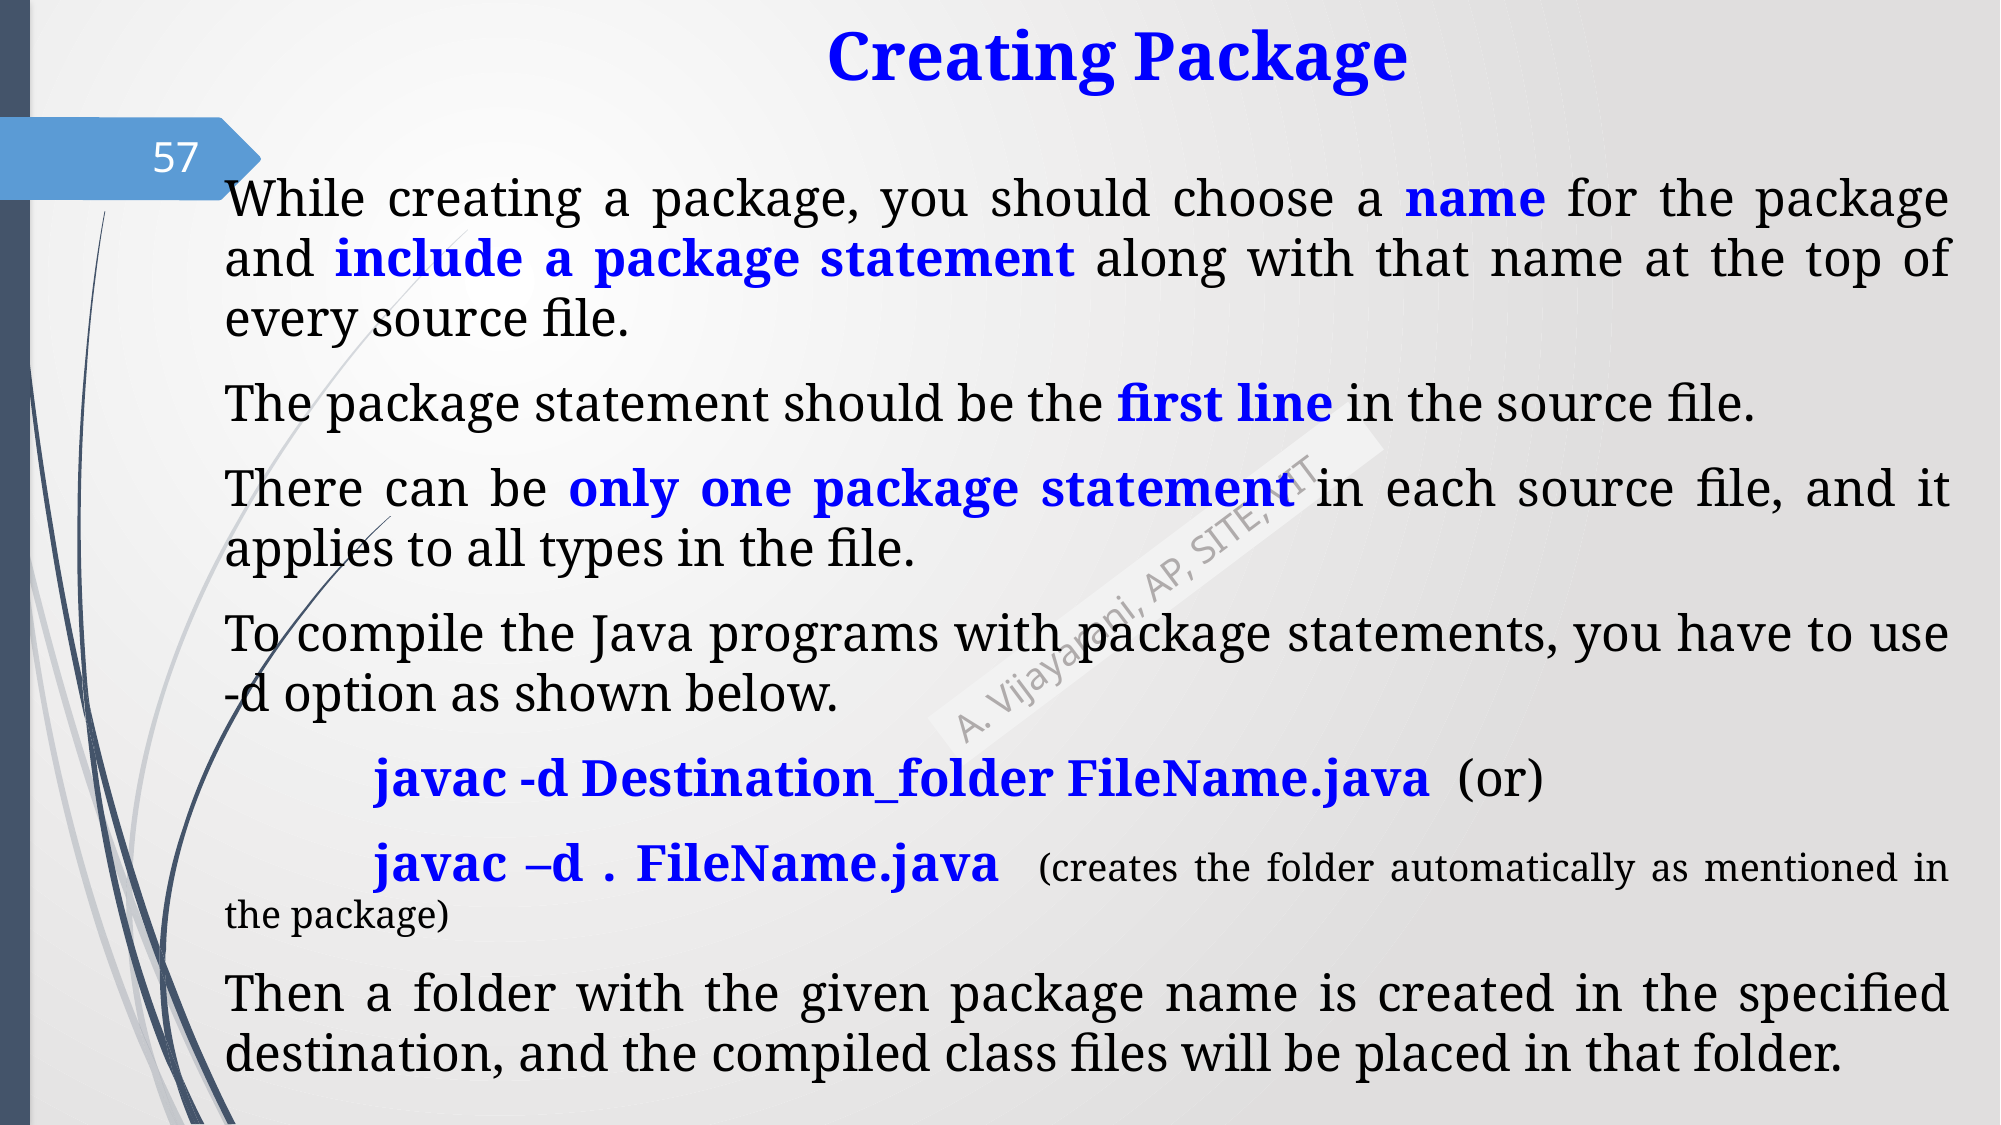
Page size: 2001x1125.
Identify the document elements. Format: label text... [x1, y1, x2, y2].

text_box While creating a package, you should choose a name for the package and include a package statement along with that name at the top of every source file. The package statement should be the first line in the source file. There can be only one package statement in each source file, and it applies to all types in the file. To compile the Java programs with package statements, you have to use -d option as shown below. javac -d Destination_folder FileName.java (or) javac –d . FileName.java (creates the folder automatically as mentioned in the package) Then a folder with the given package name is created in the specified destination, and the compiled class files will be placed in that folder. [209, 159, 1966, 1089]
title Creating Package [271, 6, 1966, 97]
slide_number 57 [87, 129, 216, 190]
